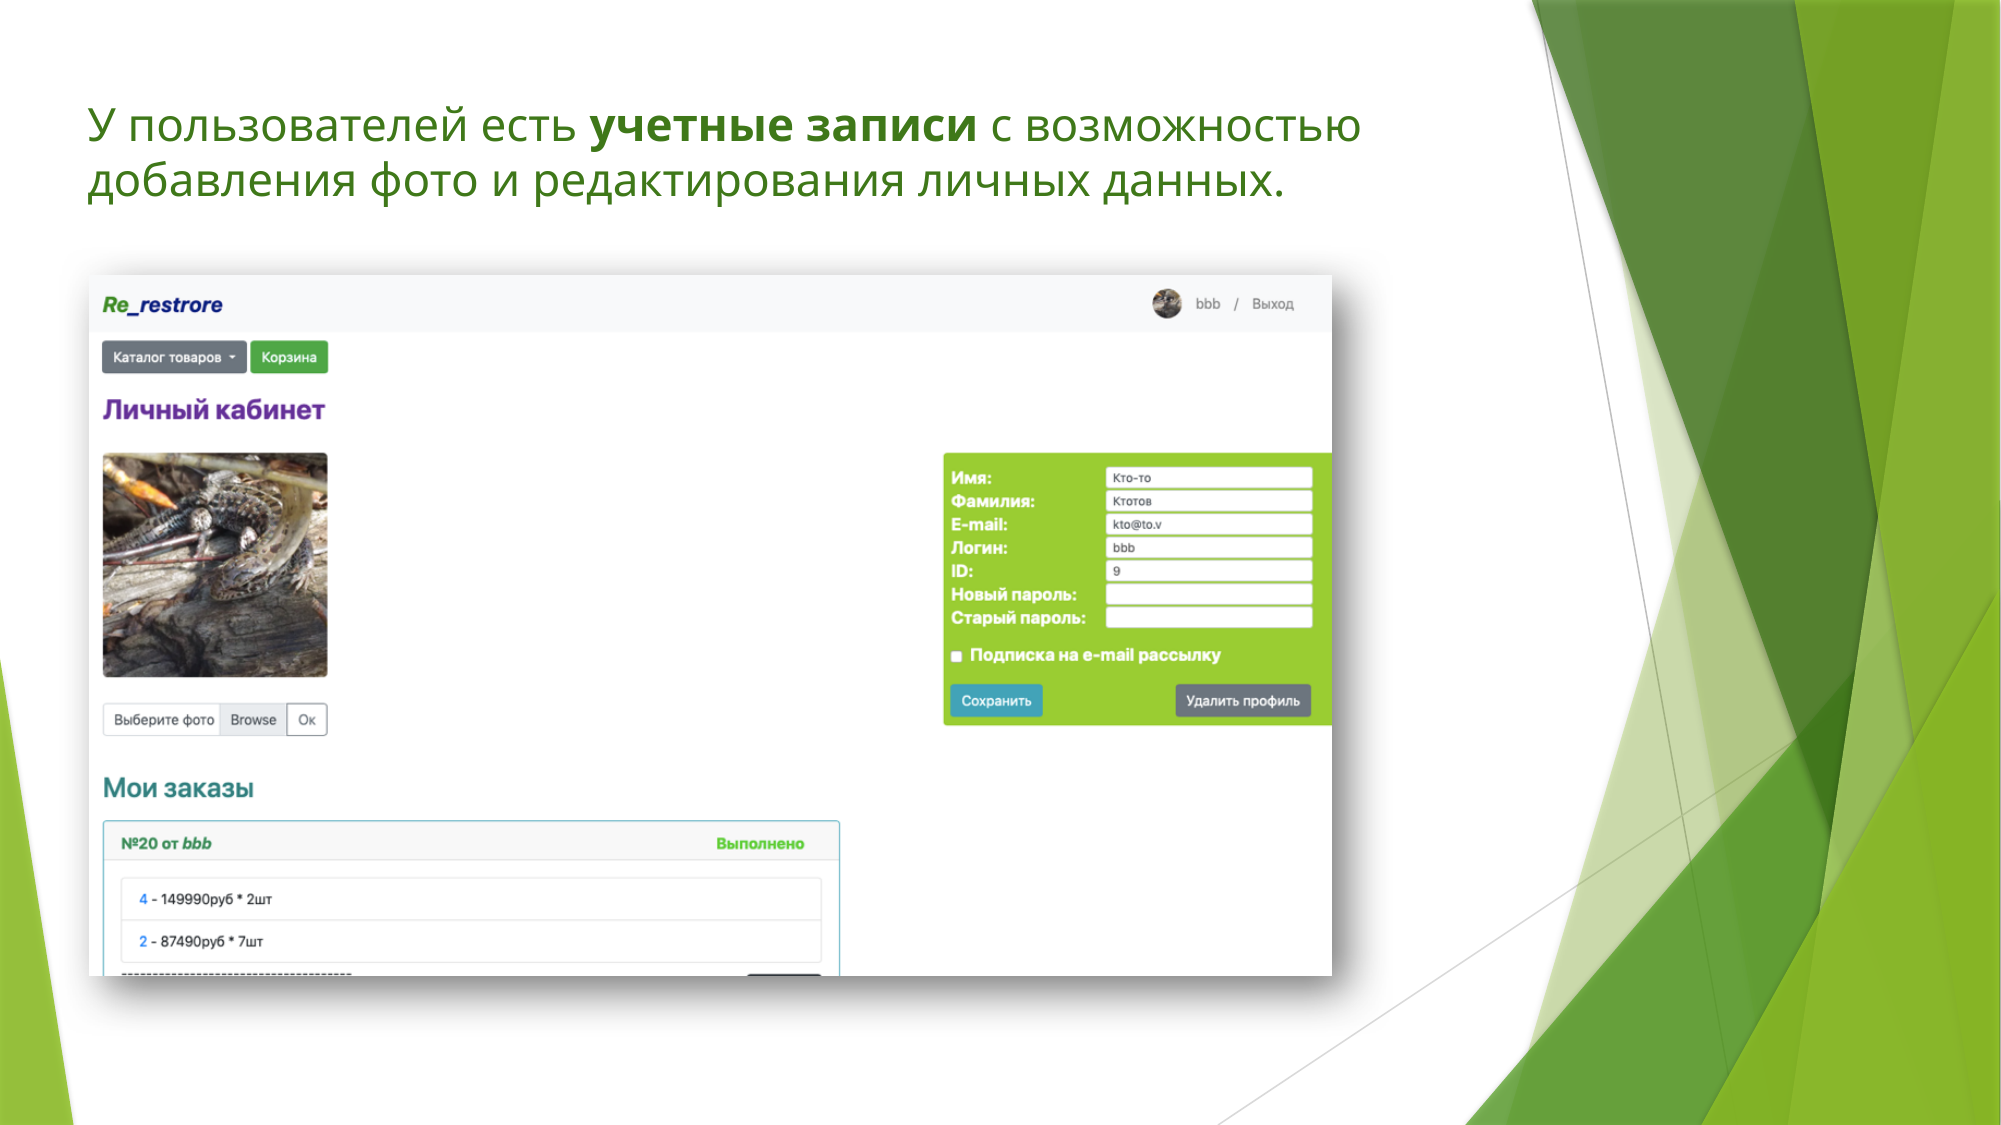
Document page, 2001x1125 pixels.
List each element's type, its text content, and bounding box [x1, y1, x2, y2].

list У пользователей есть учетные записи с возможностью добавления фото и редактирования личных данных. [72, 87, 1556, 235]
picture [89, 274, 1333, 976]
